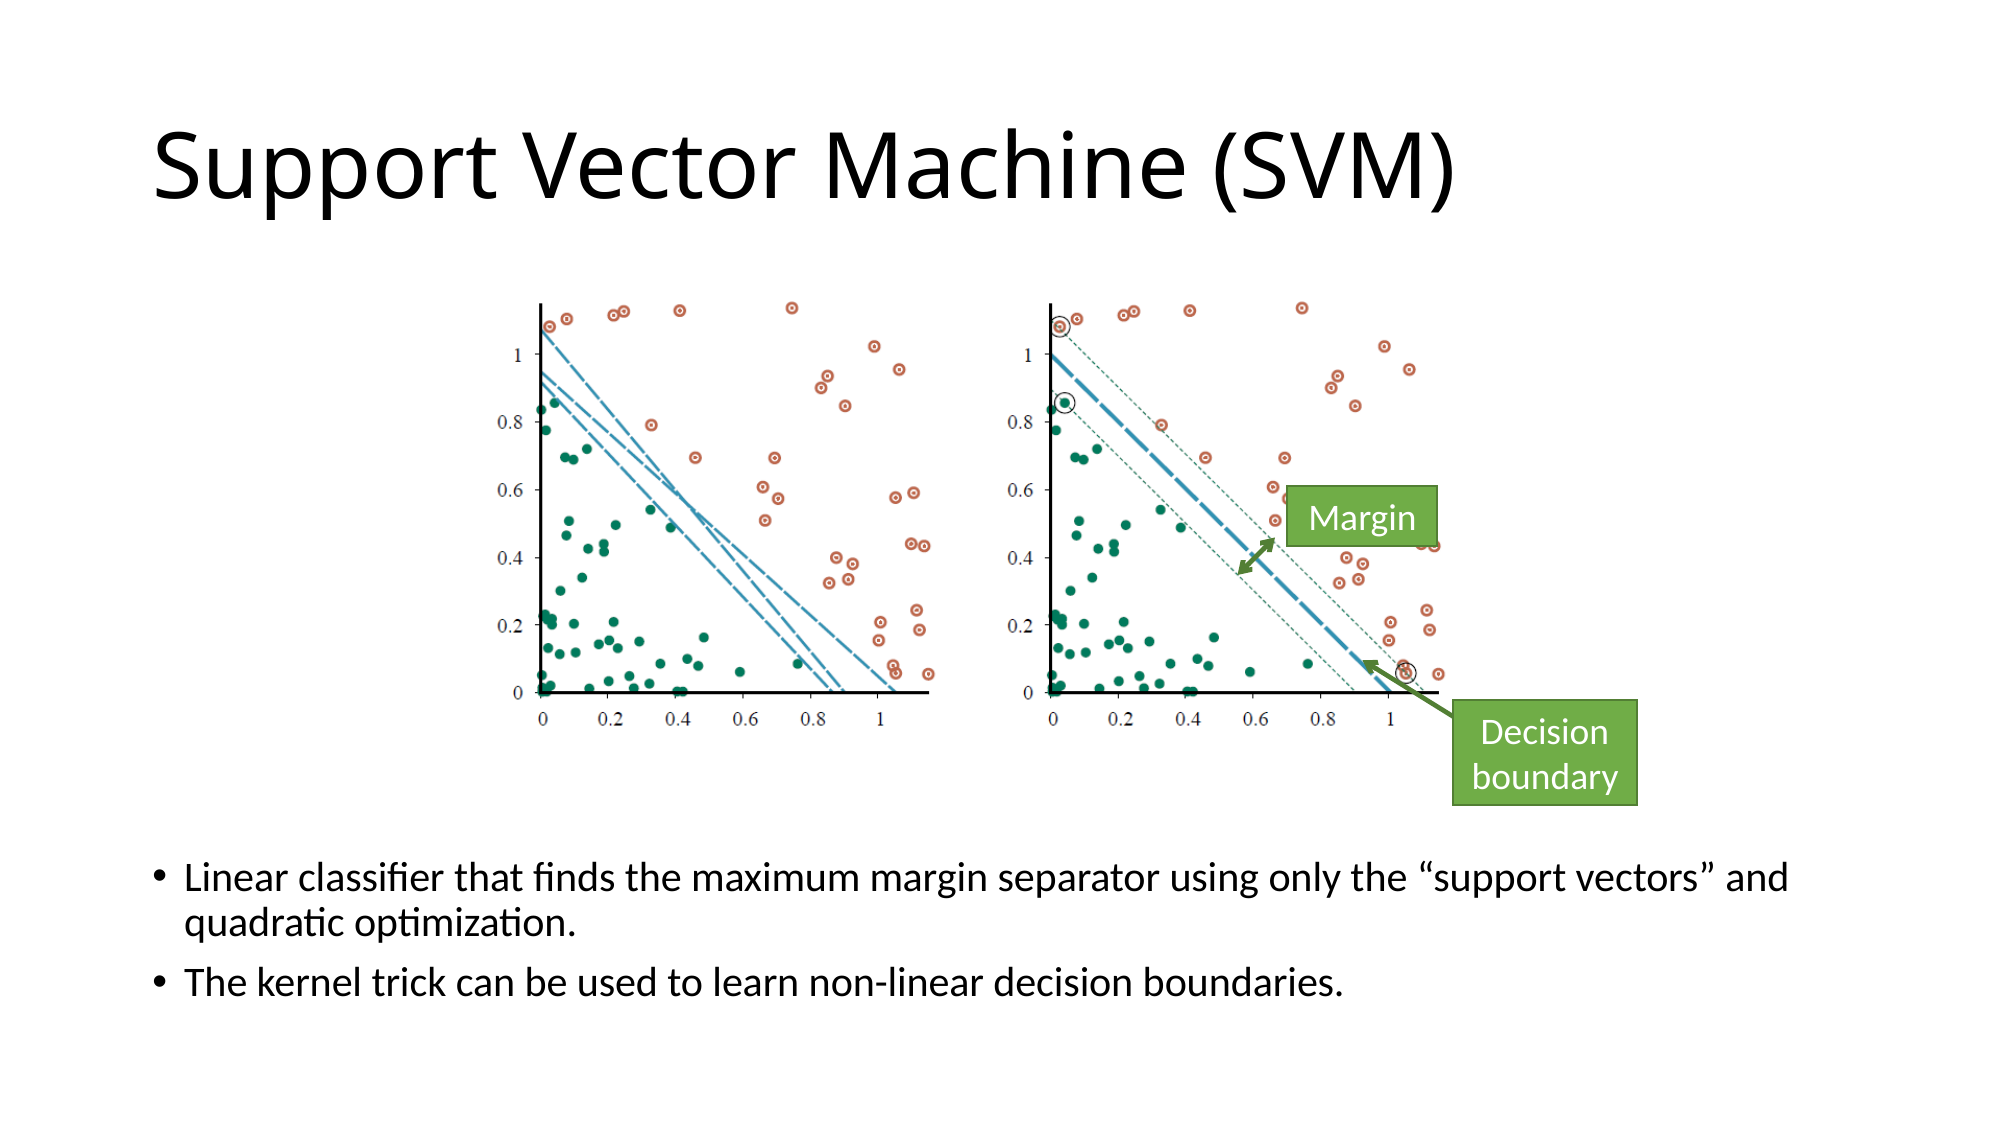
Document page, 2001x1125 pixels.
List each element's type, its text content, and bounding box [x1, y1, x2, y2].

title Support Vector Machine (SVM) [137, 59, 1863, 278]
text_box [1362, 660, 1463, 723]
list Linear classifier that finds the maximum margin separator using only the “support vectors” and quadratic optimization. The kernel trick can be used to learn non-linear decision boundaries. [137, 847, 1863, 1014]
text_box Decision boundary [1452, 699, 1638, 806]
picture [462, 249, 1538, 758]
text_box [1237, 537, 1275, 575]
